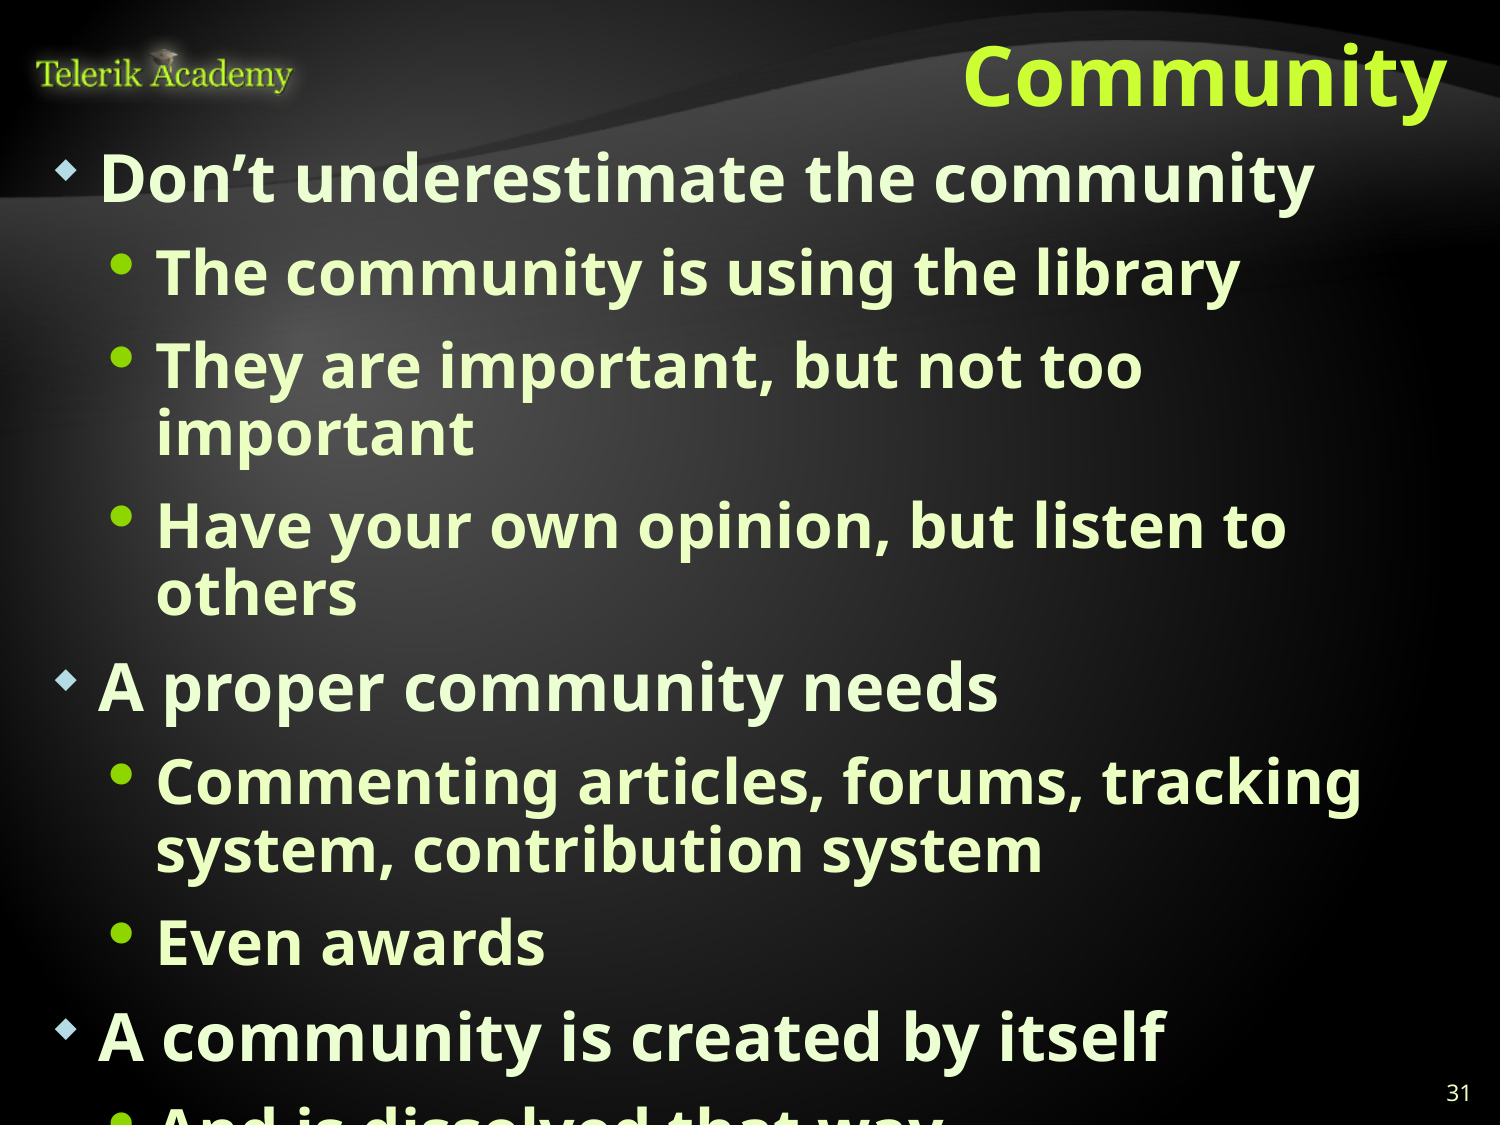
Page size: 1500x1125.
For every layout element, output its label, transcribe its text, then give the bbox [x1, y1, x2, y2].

title Community [300, 12, 1463, 137]
list Don’t underestimate the community The community is using the library They are important, but not too important Have your own opinion, but listen to others A proper community needs Commenting articles, forums, tracking system, contribution system Even awards A community is created by itself And is dissolved that way [37, 137, 1463, 1063]
slide_number 31 [1412, 1074, 1488, 1113]
picture [0, 0, 1500, 1125]
